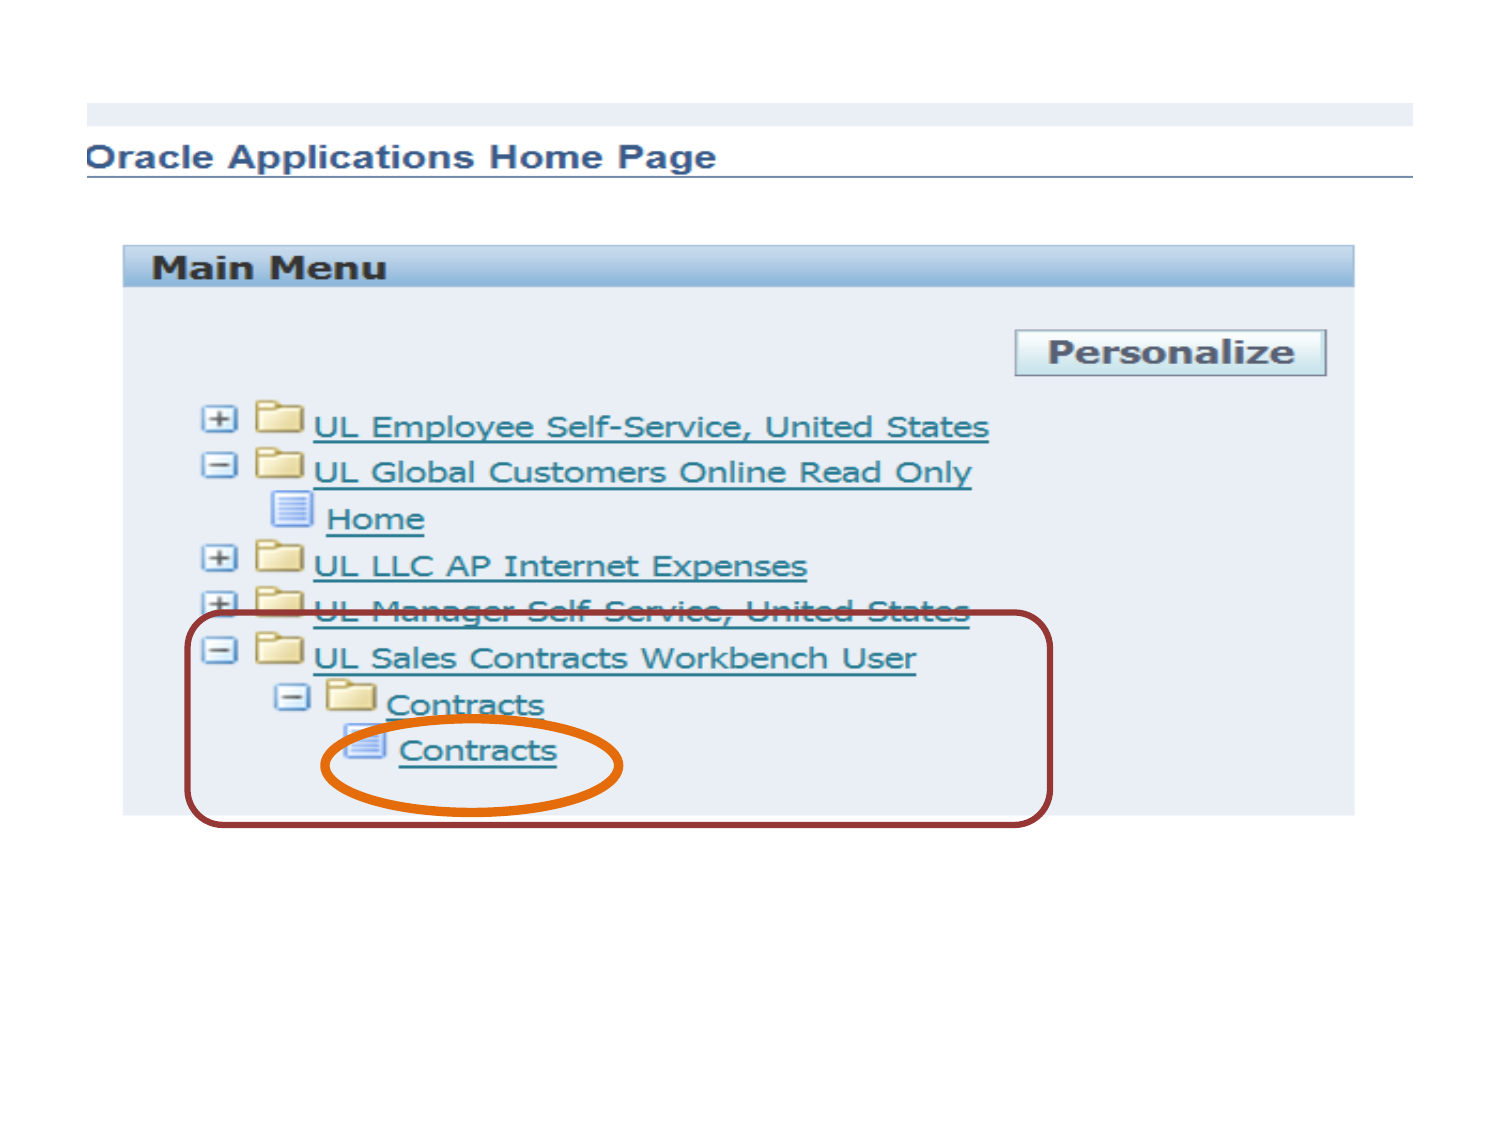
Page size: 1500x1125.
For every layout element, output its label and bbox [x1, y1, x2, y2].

picture [87, 102, 1413, 1023]
